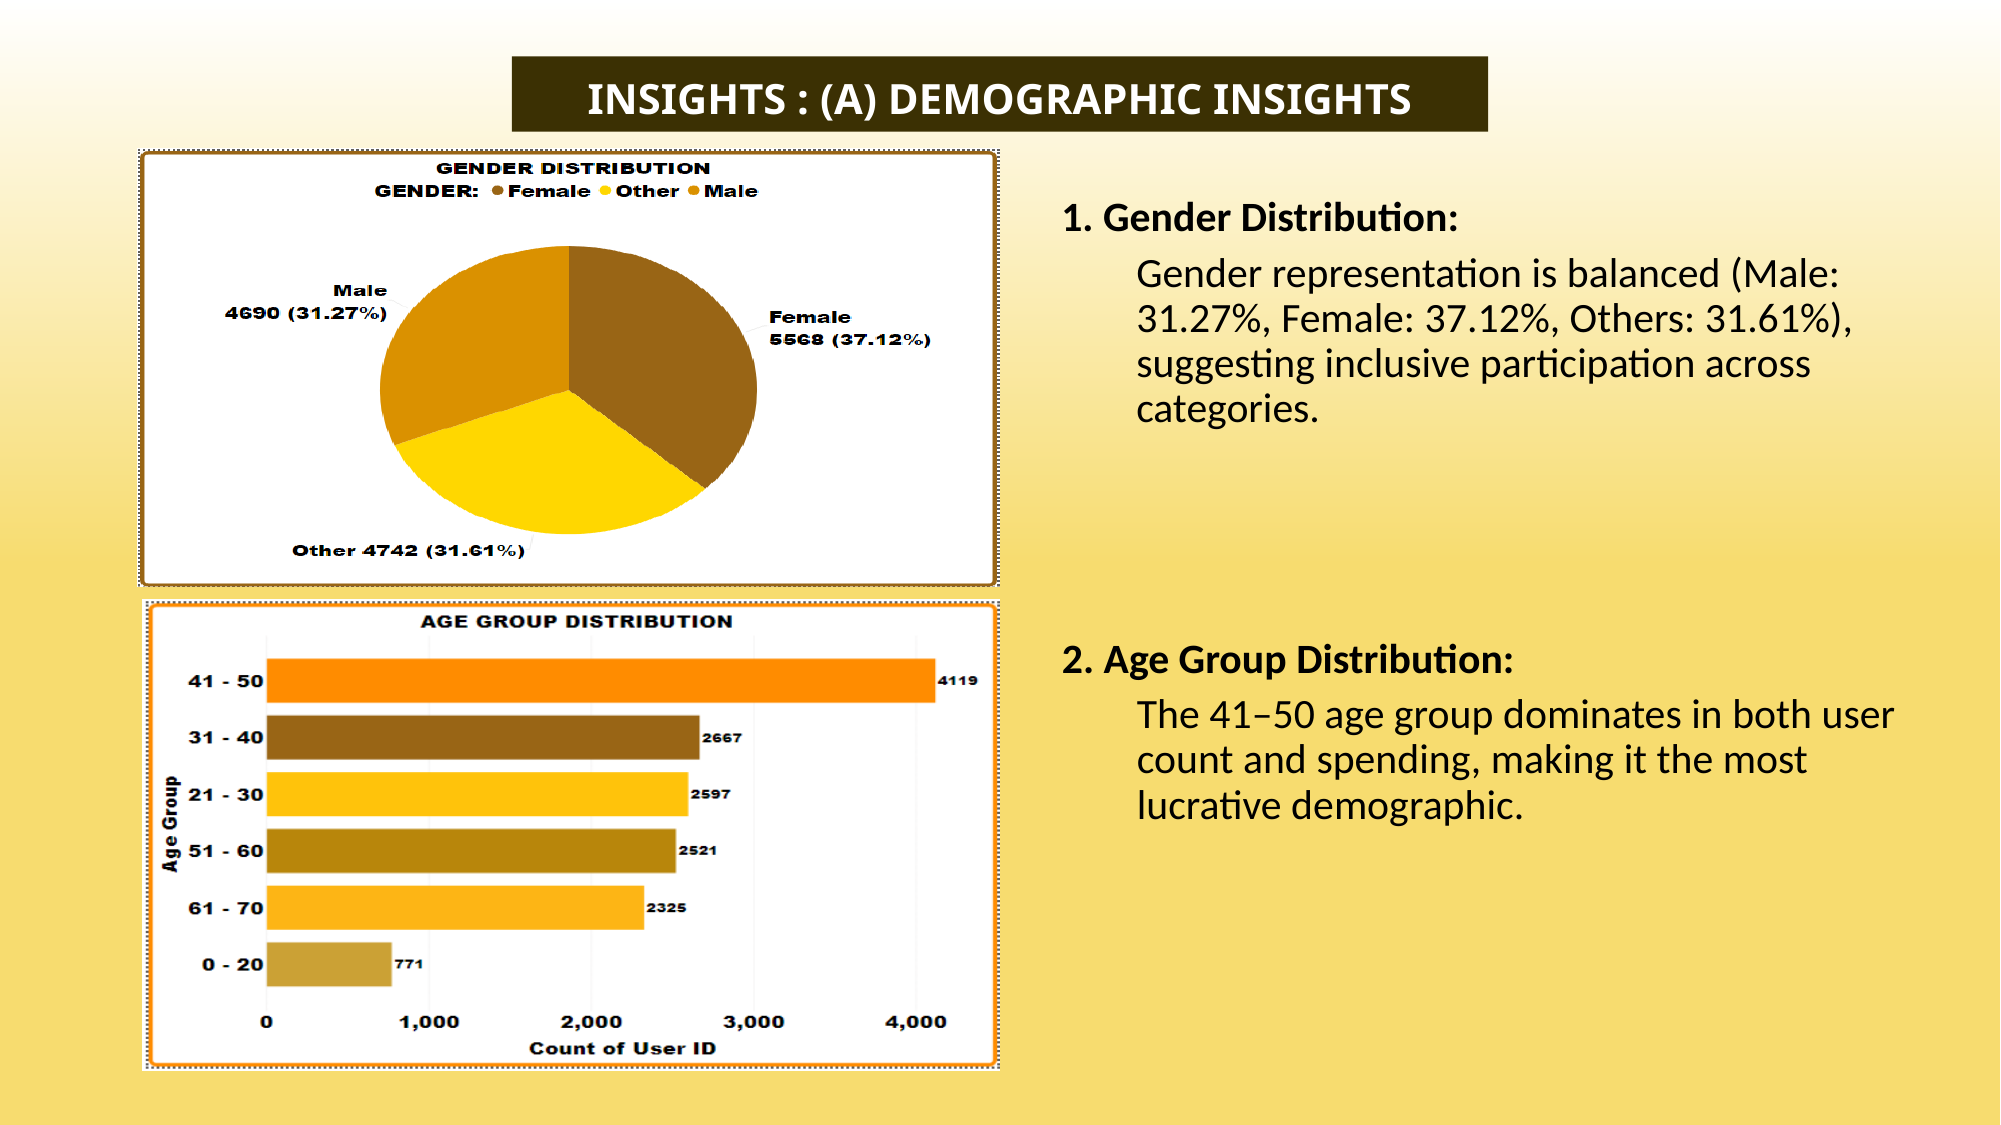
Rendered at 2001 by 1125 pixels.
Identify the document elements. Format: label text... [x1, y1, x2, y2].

list Gender Distribution: Gender representation is balanced (Male: 31.27%, Female: 37.12%, Others: 31.61%), suggesting inclusive participation across categories. [1046, 188, 1909, 499]
text_box 2. Age Group Distribution: The 41–50 age group dominates in both user count and spending, making it the most lucrative demographic. [1046, 630, 1916, 920]
title INSIGHTS : (A) DEMOGRAPHIC INSIGHTS [511, 56, 1489, 132]
text_box [1001, 611, 1909, 1052]
picture [137, 134, 1001, 1071]
